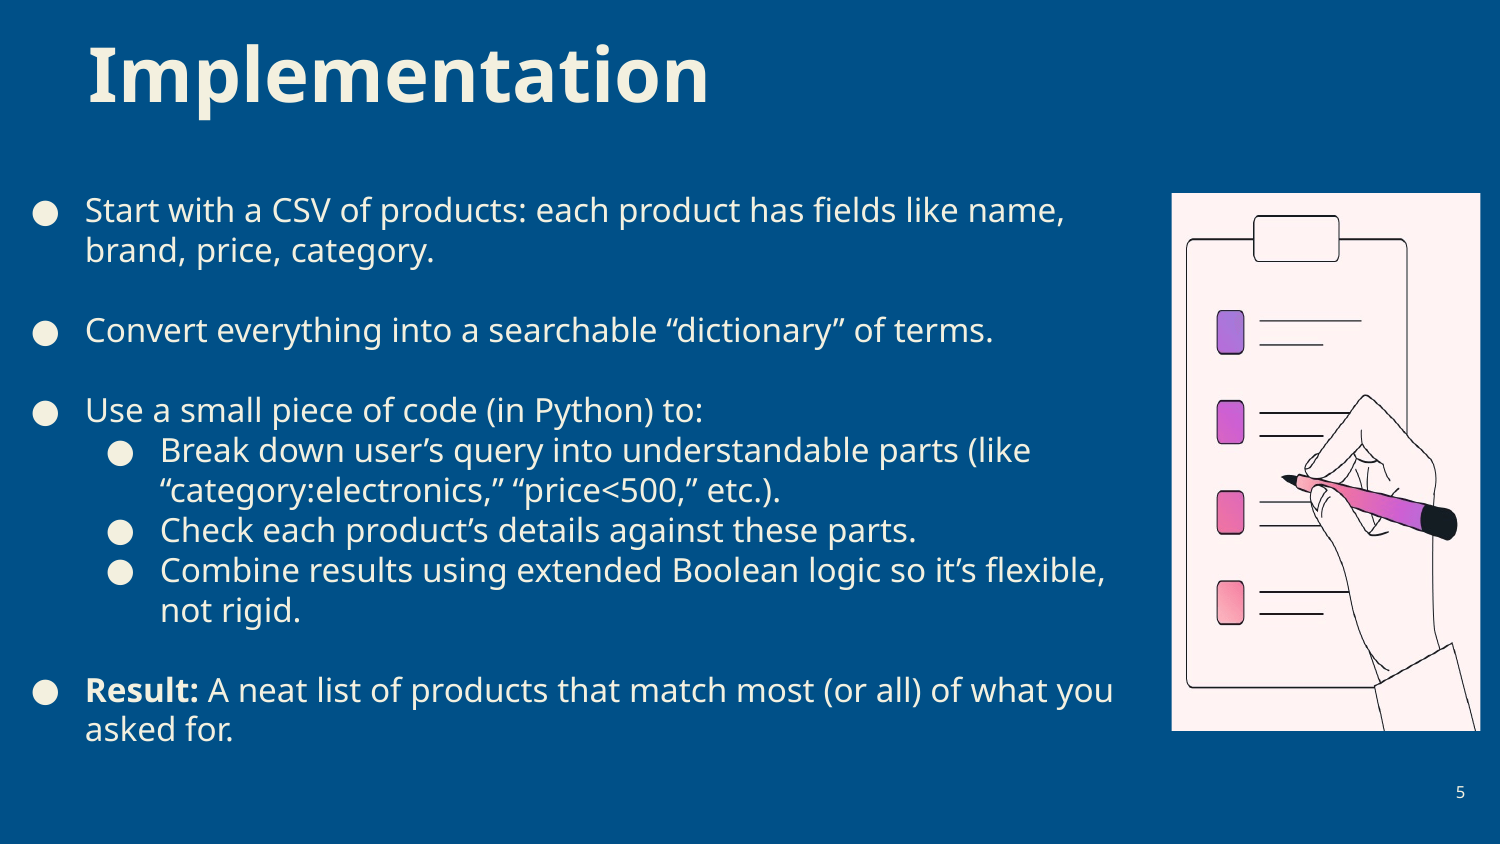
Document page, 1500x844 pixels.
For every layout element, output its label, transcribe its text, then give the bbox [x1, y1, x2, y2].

title Implementation [73, 22, 750, 126]
slide_number 5 [1390, 761, 1481, 826]
picture [1171, 193, 1481, 731]
subtitle Start with a CSV of products: each product has fields like name, brand, price, category. Convert everything into a searchable “dictionary” of terms. Use a small piece of code (in Python) to: Break down user’s query into understandable parts (like “category:electronics,” “price<500,” etc.). Check each product’s details against these parts. Combine results using extended Boolean logic so it’s flexible, not rigid. Result: A neat list of products that match most (or all) of what you asked for. [0, 134, 1152, 764]
